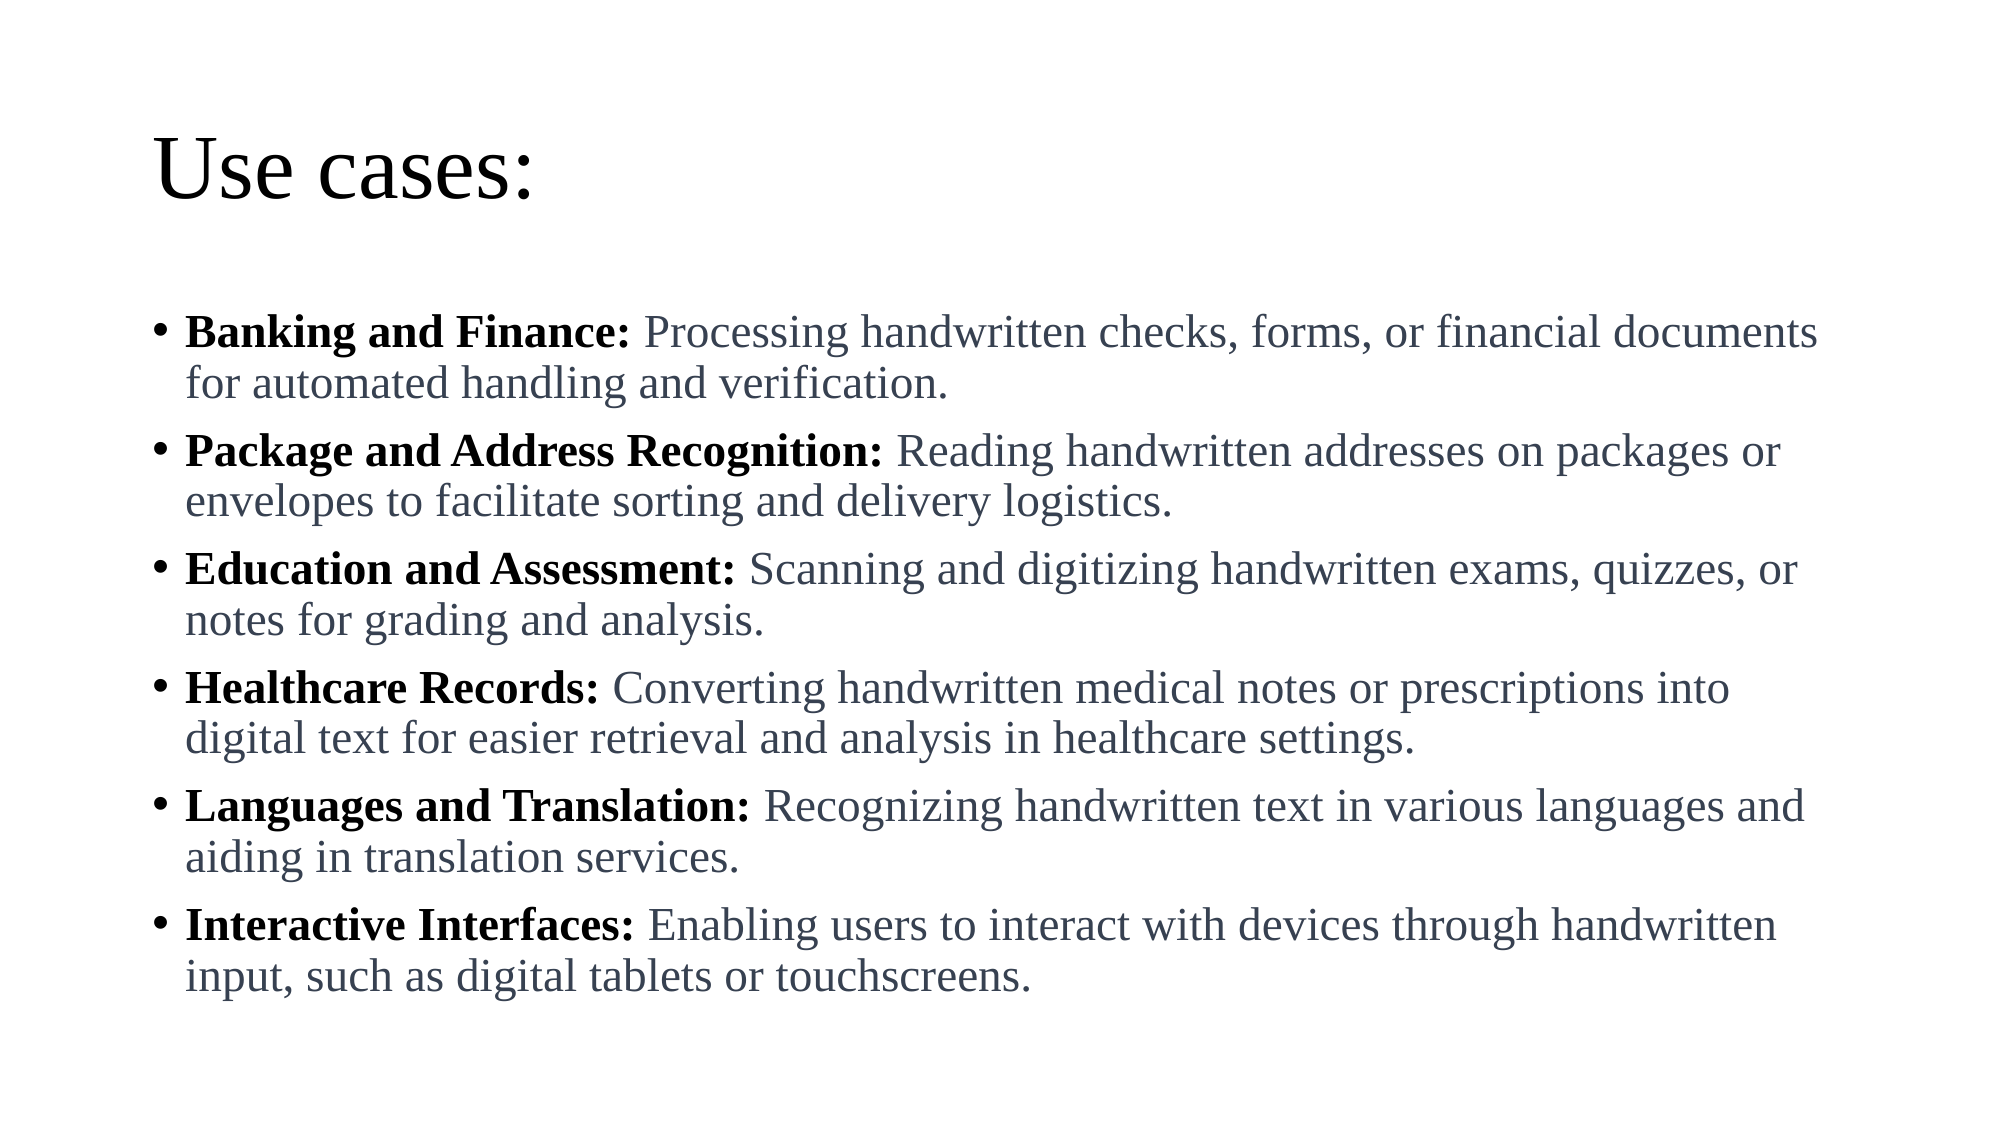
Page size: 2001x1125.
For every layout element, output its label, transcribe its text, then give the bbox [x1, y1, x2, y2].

title Use cases: [137, 59, 1863, 278]
list Banking and Finance: Processing handwritten checks, forms, or financial documents for automated handling and verification. Package and Address Recognition: Reading handwritten addresses on packages or envelopes to facilitate sorting and delivery logistics. Education and Assessment: Scanning and digitizing handwritten exams, quizzes, or notes for grading and analysis. Healthcare Records: Converting handwritten medical notes or prescriptions into digital text for easier retrieval and analysis in healthcare settings. Languages and Translation: Recognizing handwritten text in various languages and aiding in translation services. Interactive Interfaces: Enabling users to interact with devices through handwritten input, such as digital tablets or touchscreens. [137, 299, 1863, 1014]
